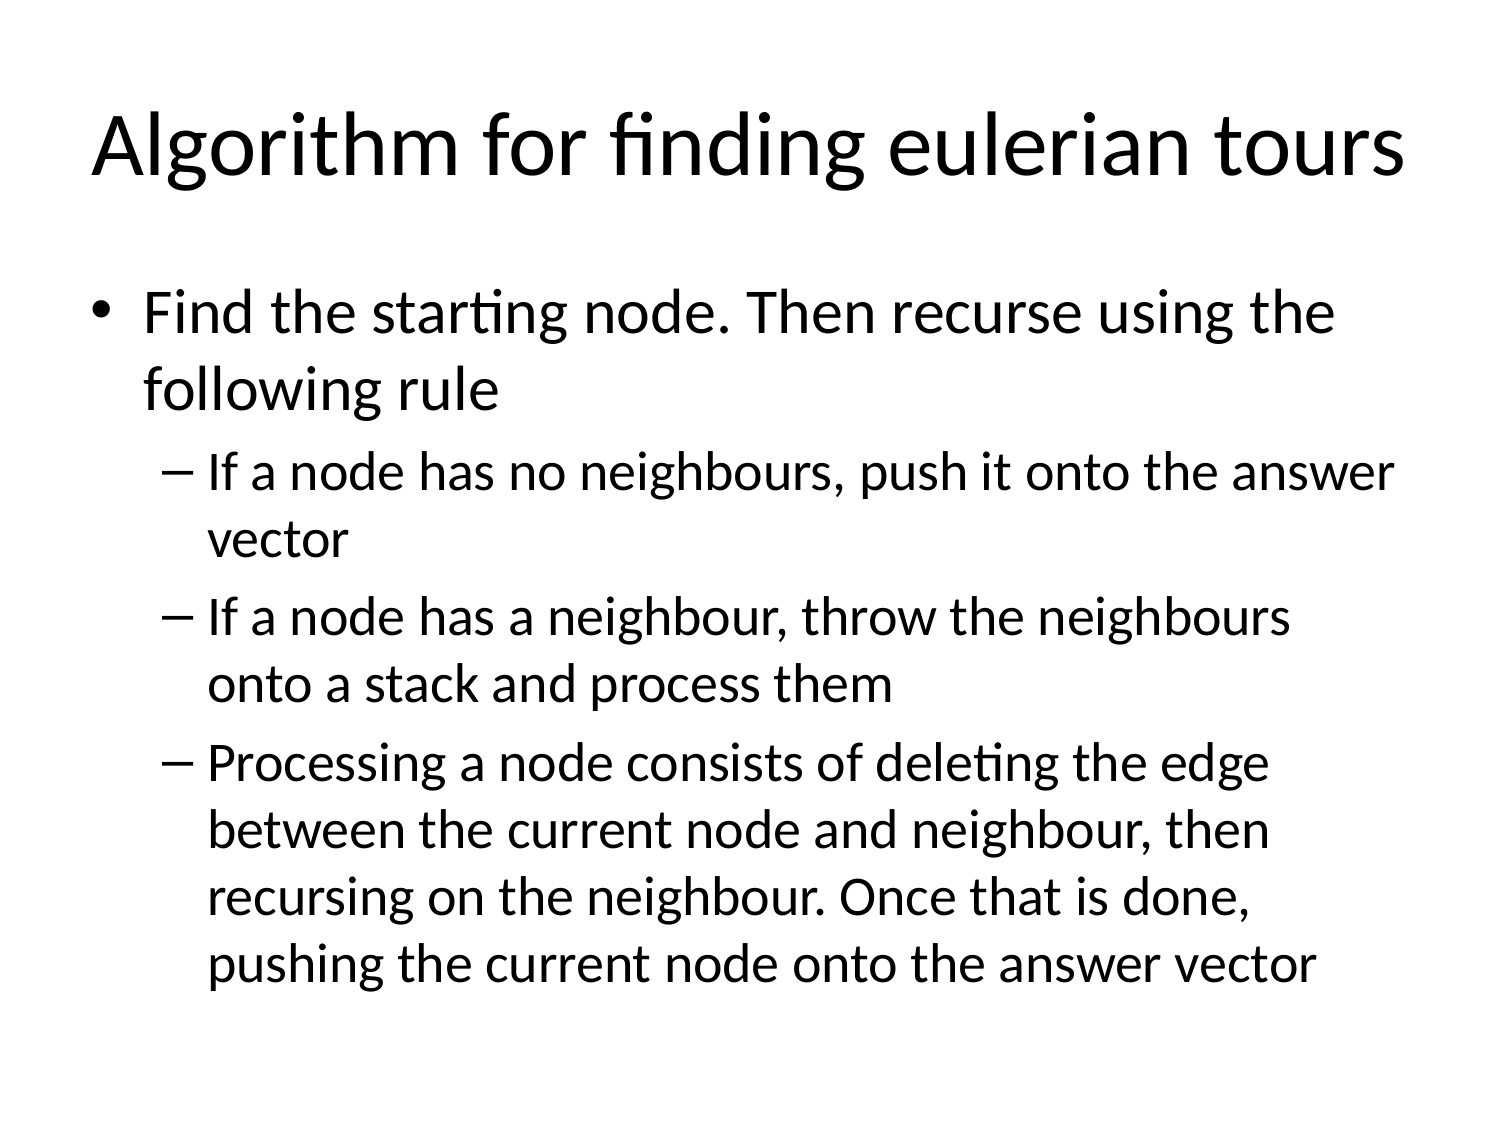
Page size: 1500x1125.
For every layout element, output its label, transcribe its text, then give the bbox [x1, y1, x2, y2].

list Find the starting node. Then recurse using the following rule If a node has no neighbours, push it onto the answer vector If a node has a neighbour, throw the neighbours onto a stack and process them Processing a node consists of deleting the edge between the current node and neighbour, then recursing on the neighbour. Once that is done, pushing the current node onto the answer vector [75, 262, 1425, 1005]
title Algorithm for finding eulerian tours [75, 45, 1425, 233]
